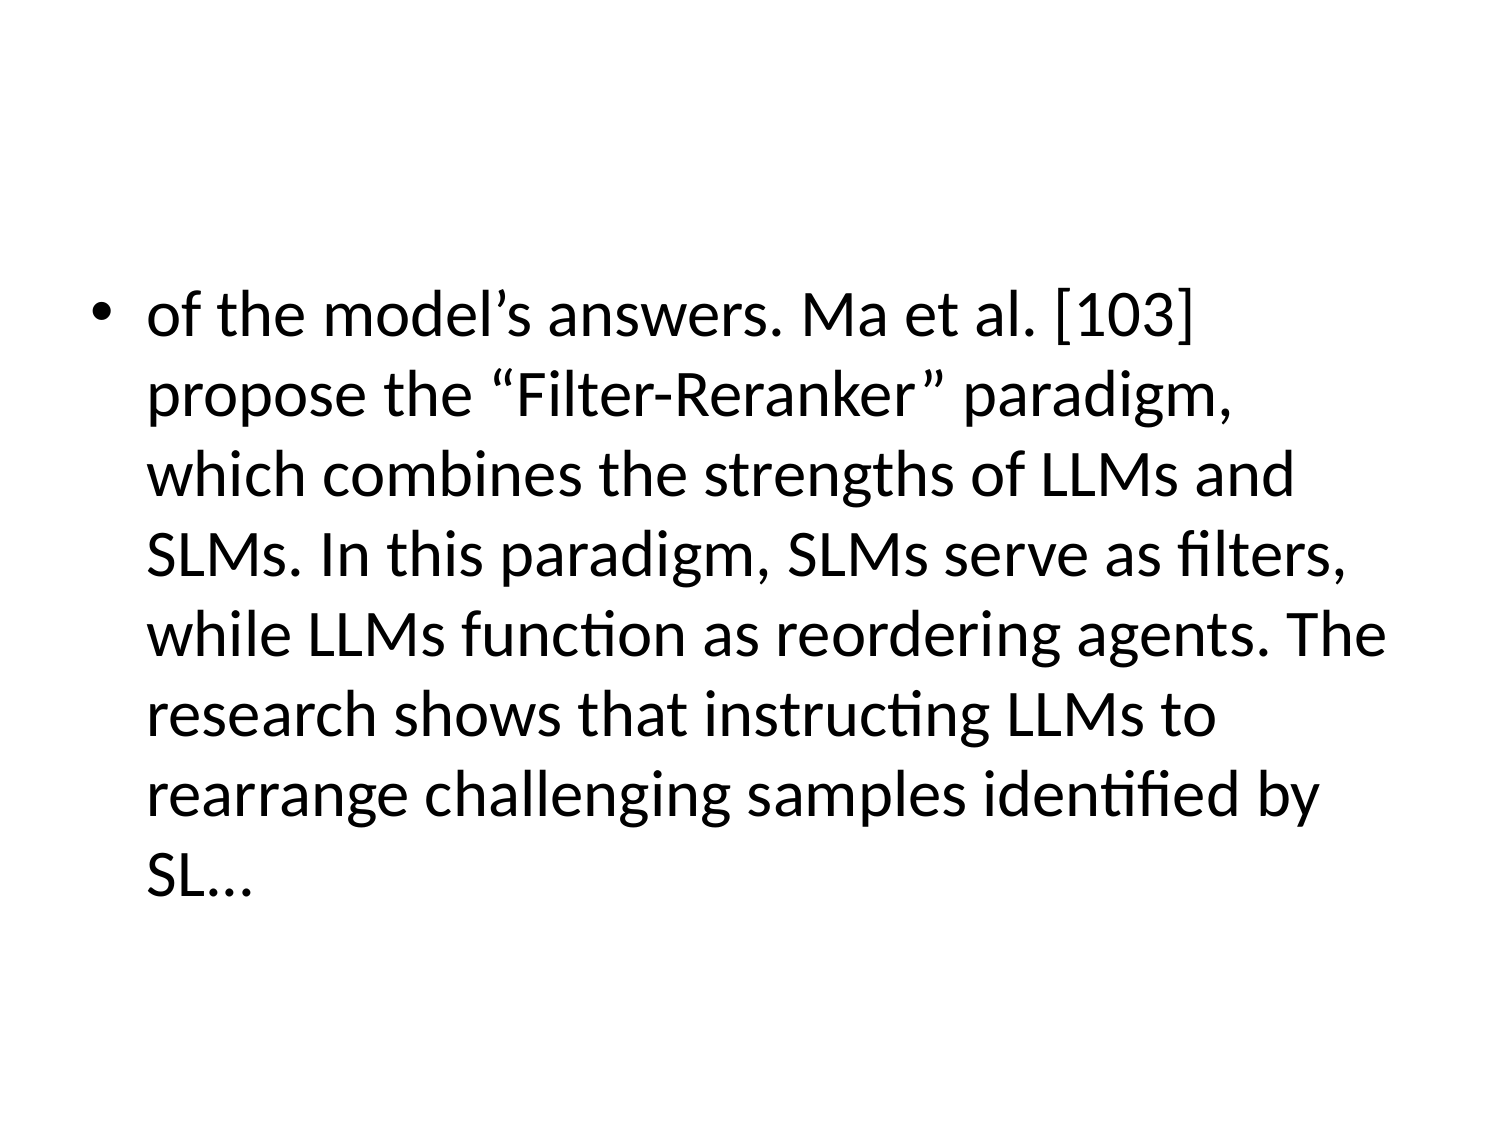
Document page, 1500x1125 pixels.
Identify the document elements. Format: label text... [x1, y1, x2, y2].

list of the model’s answers. Ma et al. [103] propose the “Filter-Reranker” paradigm, which combines the strengths of LLMs and SLMs. In this paradigm, SLMs serve as filters, while LLMs function as reordering agents. The research shows that instructing LLMs to rearrange challenging samples identified by SL... [75, 262, 1425, 1005]
